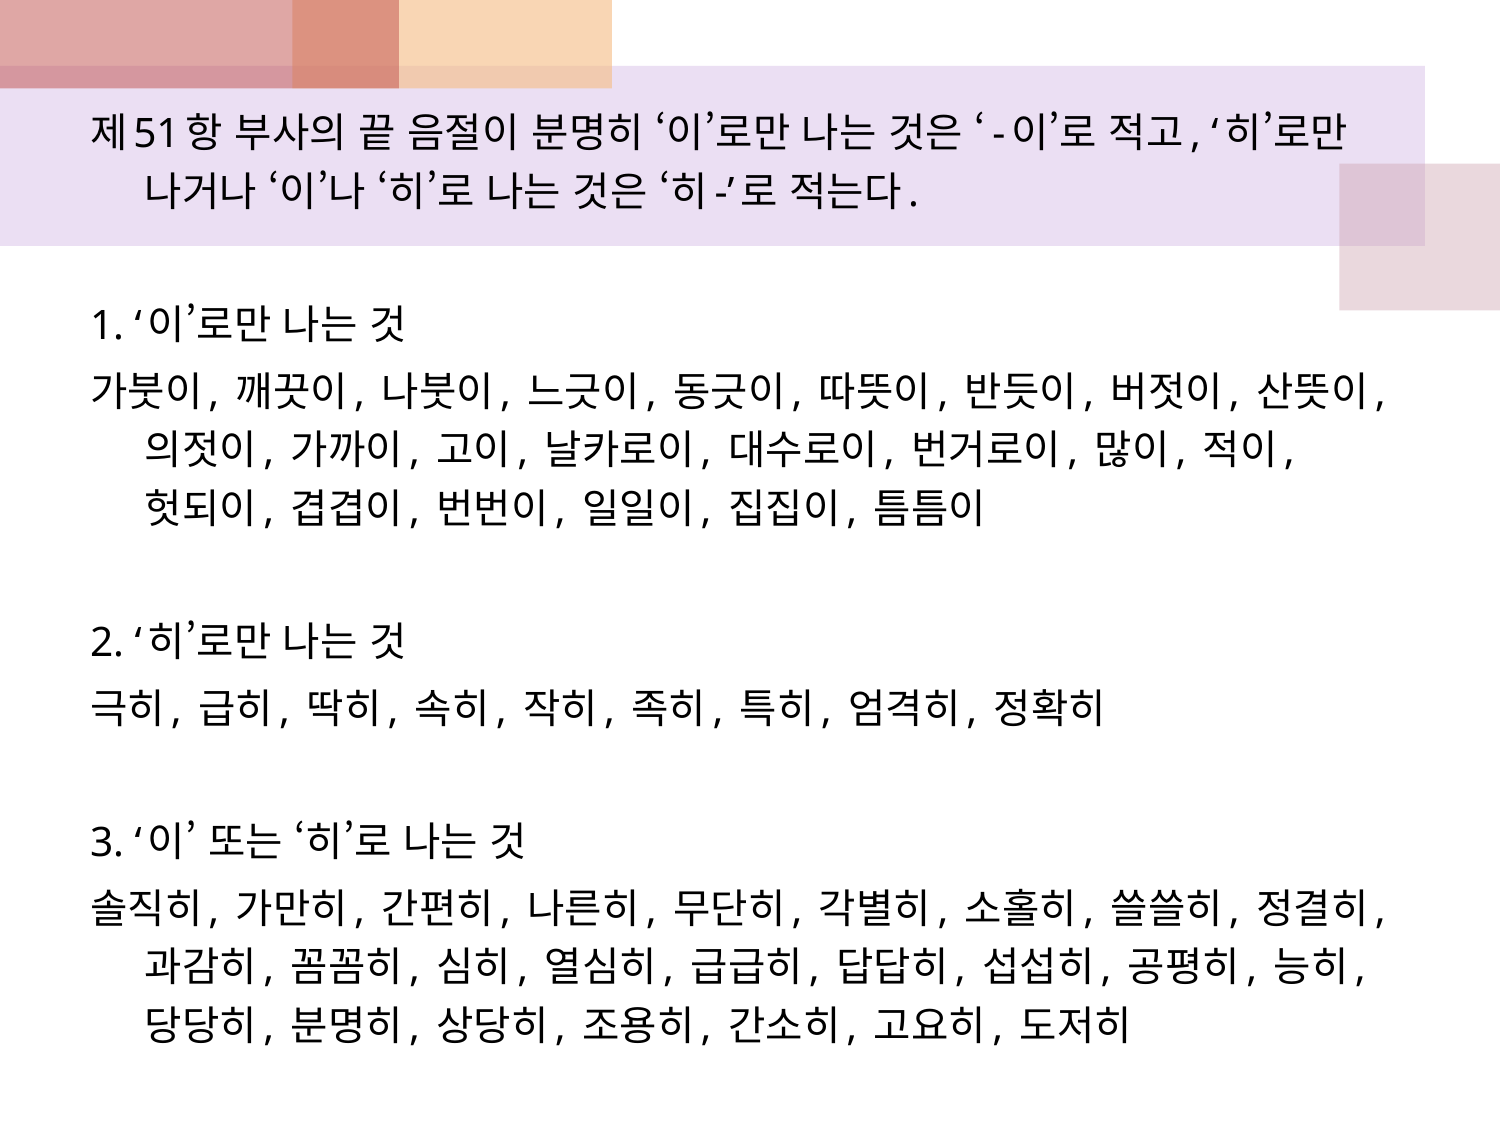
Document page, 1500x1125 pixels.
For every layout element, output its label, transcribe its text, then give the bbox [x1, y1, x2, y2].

list 제51항 부사의 끝 음절이 분명히 ‘이’로만 나는 것은 ‘-이’로 적고, ‘히’로만 나거나 ‘이’나 ‘히’로 나는 것은 ‘히-’로 적는다. 1. ‘이’로만 나는 것 가붓이, 깨끗이, 나붓이, 느긋이, 동긋이, 따뜻이, 반듯이, 버젓이, 산뜻이, 의젓이, 가까이, 고이, 날카로이, 대수로이, 번거로이, 많이, 적이, 헛되이, 겹겹이, 번번이, 일일이, 집집이, 틈틈이 2. ‘히’로만 나는 것 극히, 급히, 딱히, 속히, 작히, 족히, 특히, 엄격히, 정확히 3. ‘이’ 또는 ‘히’로 나는 것 솔직히, 가만히, 간편히, 나른히, 무단히, 각별히, 소홀히, 쓸쓸히, 정결히, 과감히, 꼼꼼히, 심히, 열심히, 급급히, 답답히, 섭섭히, 공평히, 능히, 당당히, 분명히, 상당히, 조용히, 간소히, 고요히, 도저히 [75, 90, 1425, 1071]
